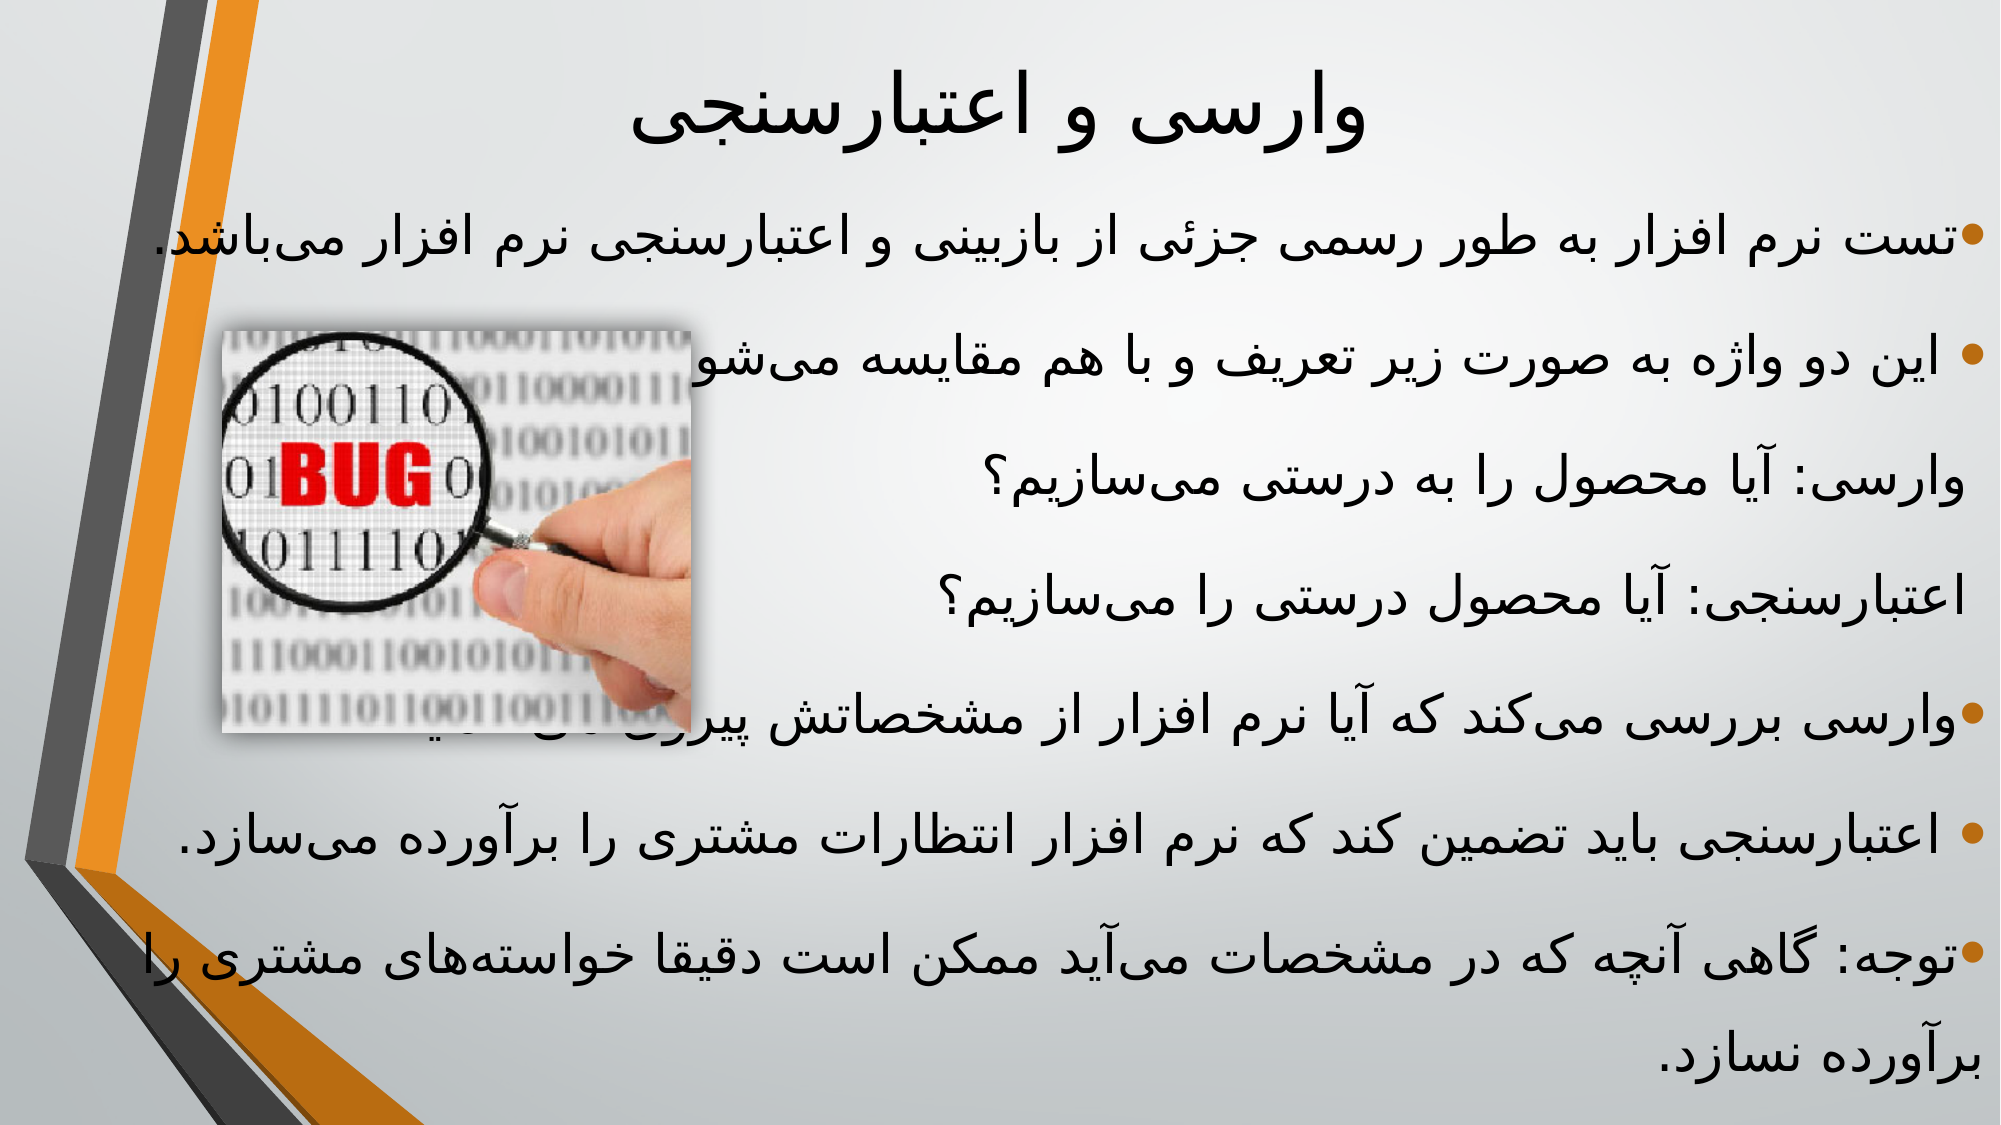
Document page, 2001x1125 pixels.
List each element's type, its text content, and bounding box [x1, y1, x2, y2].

picture [222, 331, 691, 734]
list تست نرم افزار به طور رسمی جزئی از بازبینی و اعتبارسنجی نرم افزار می‌باشد. این دو واژه به صورت زیر تعریف و با هم مقایسه می‌شوند: وارسی: آیا محصول را به درستی می‌سازیم؟ اعتبارسنجی: آیا محصول درستی را می‌سازیم؟ وارسی بررسی می‌کند که آیا نرم افزار از مشخصاتش پیروی می‌کند یا نه. اعتبارسنجی باید تضمین کند که نرم افزار انتظارات مشتری را برآورده می‌سازد. توجه: گاهی آنچه که در مشخصات می‌آید ممکن است دقیقا خواسته‌های مشتری را برآورده نسازد. [108, 160, 2000, 1125]
title وارسی و اعتبارسنجی [0, 0, 2000, 202]
